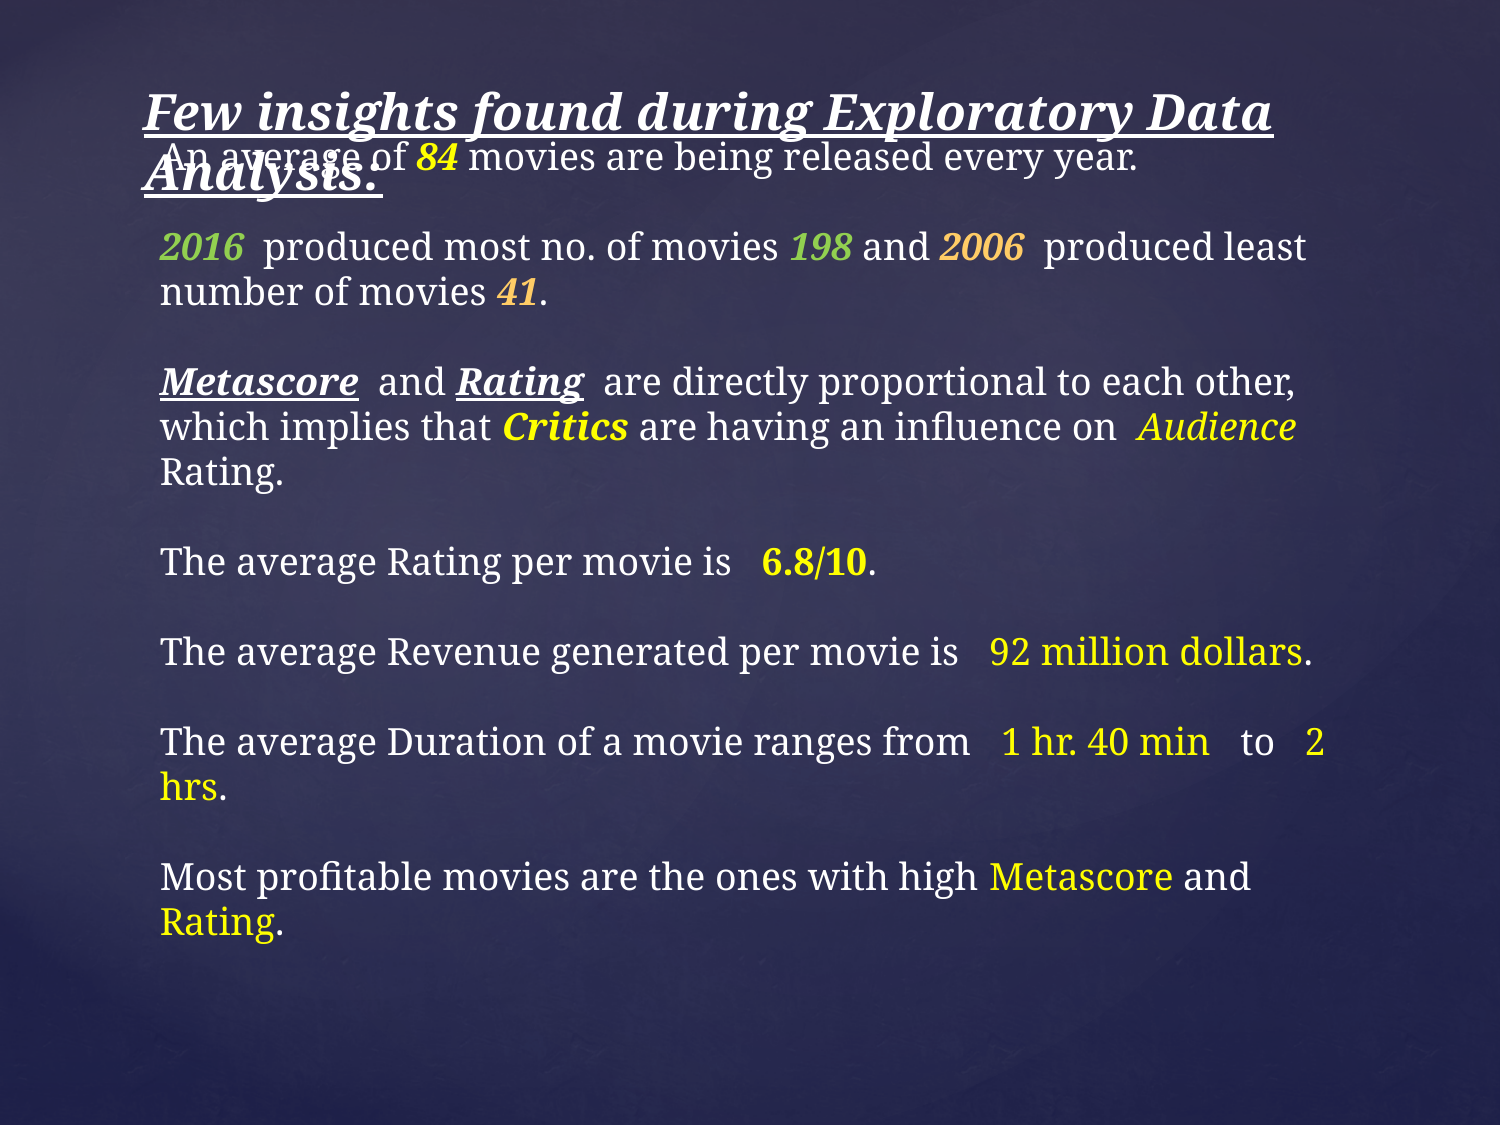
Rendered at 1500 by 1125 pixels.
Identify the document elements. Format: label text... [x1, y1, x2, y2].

text_box Few insights found during Exploratory Data Analysis: [128, 106, 1399, 208]
title An average of 84 movies are being released every year. 2016 produced most no. of movies 198 and 2006 produced least number of movies 41. Metascore and Rating are directly proportional to each other, which implies that Critics are having an influence on Audience Rating. The average Rating per movie is 6.8/10. The average Revenue generated per movie is 92 million dollars. The average Duration of a movie ranges from 1 hr. 40 min to 2 hrs. Most profitable movies are the ones with high Metascore and Rating. [144, 231, 1383, 950]
